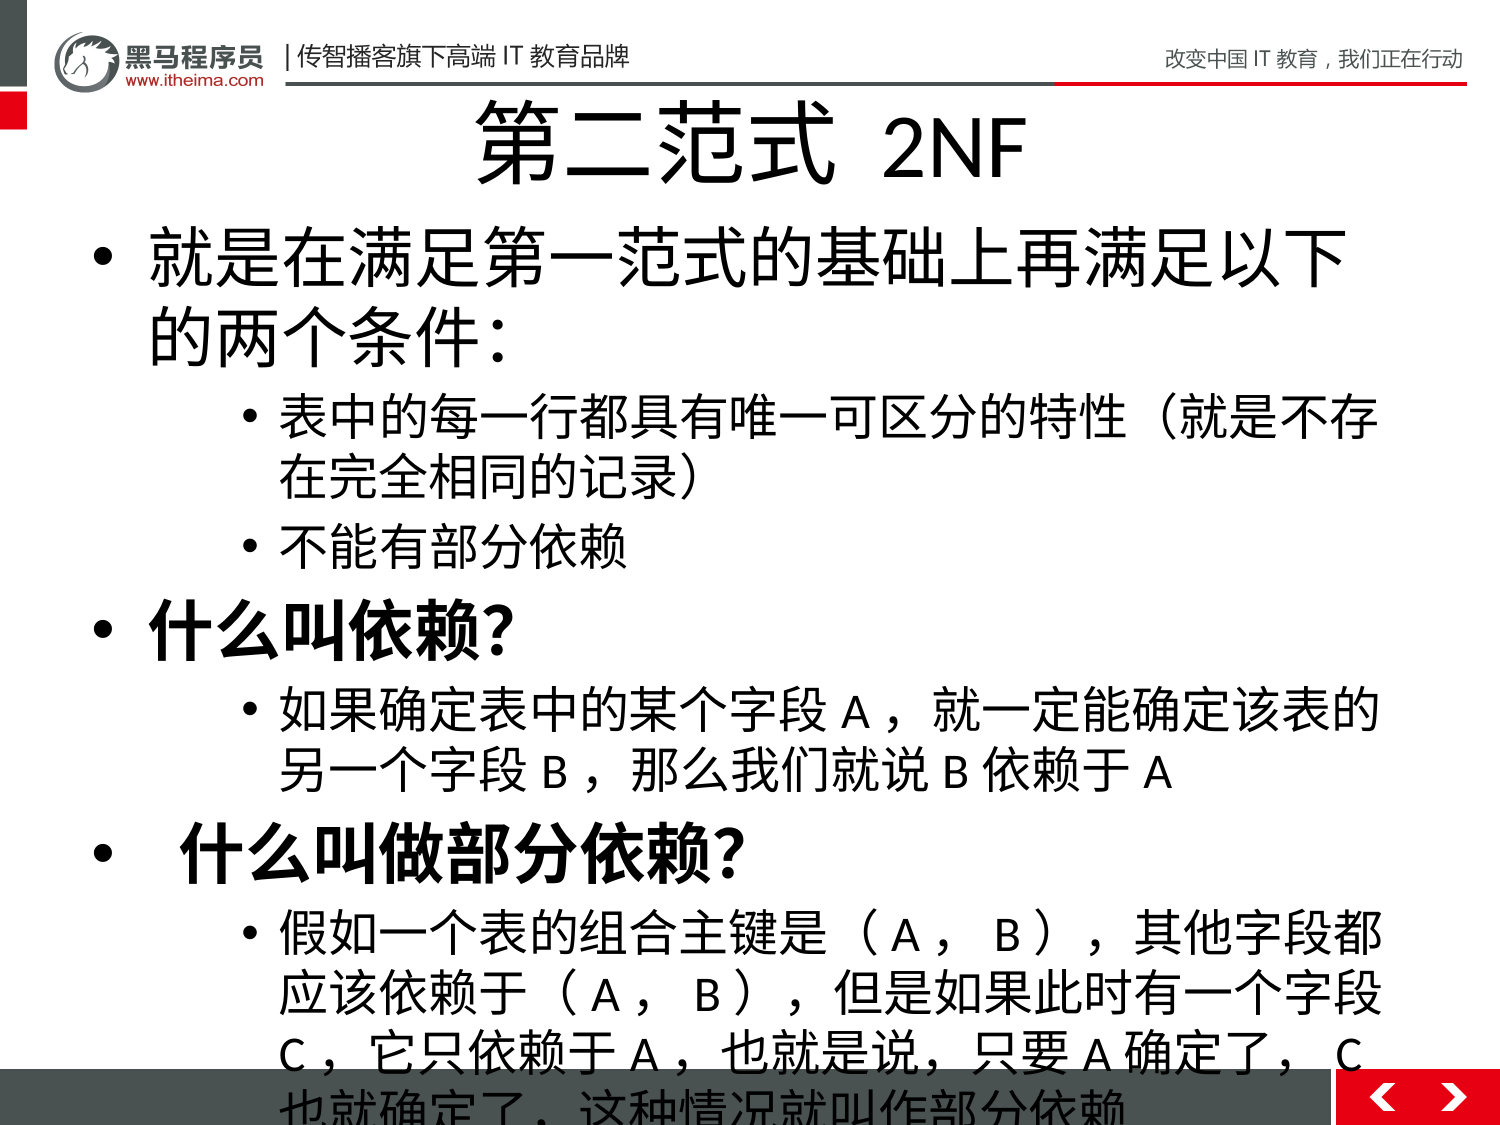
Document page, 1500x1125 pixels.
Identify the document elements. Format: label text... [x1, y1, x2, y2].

title 第二范式 2NF [75, 78, 1425, 266]
list 就是在满足第一范式的基础上再满足以下的两个条件： 表中的每一行都具有唯一可区分的特性（就是不存在完全相同的记录） 不能有部分依赖 什么叫依赖？ 如果确定表中的某个字段A，就一定能确定该表的另一个字段B，那么我们就说B依赖于A 什么叫做部分依赖？ 假如一个表的组合主键是（A，B），其他字段都应该依赖于（A，B），但是如果此时有一个字段C，它只依赖于A，也就是说，只要A确定了，C也就确定了，这种情况就叫作部分依赖 [76, 208, 1427, 951]
picture [0, 0, 1500, 1125]
